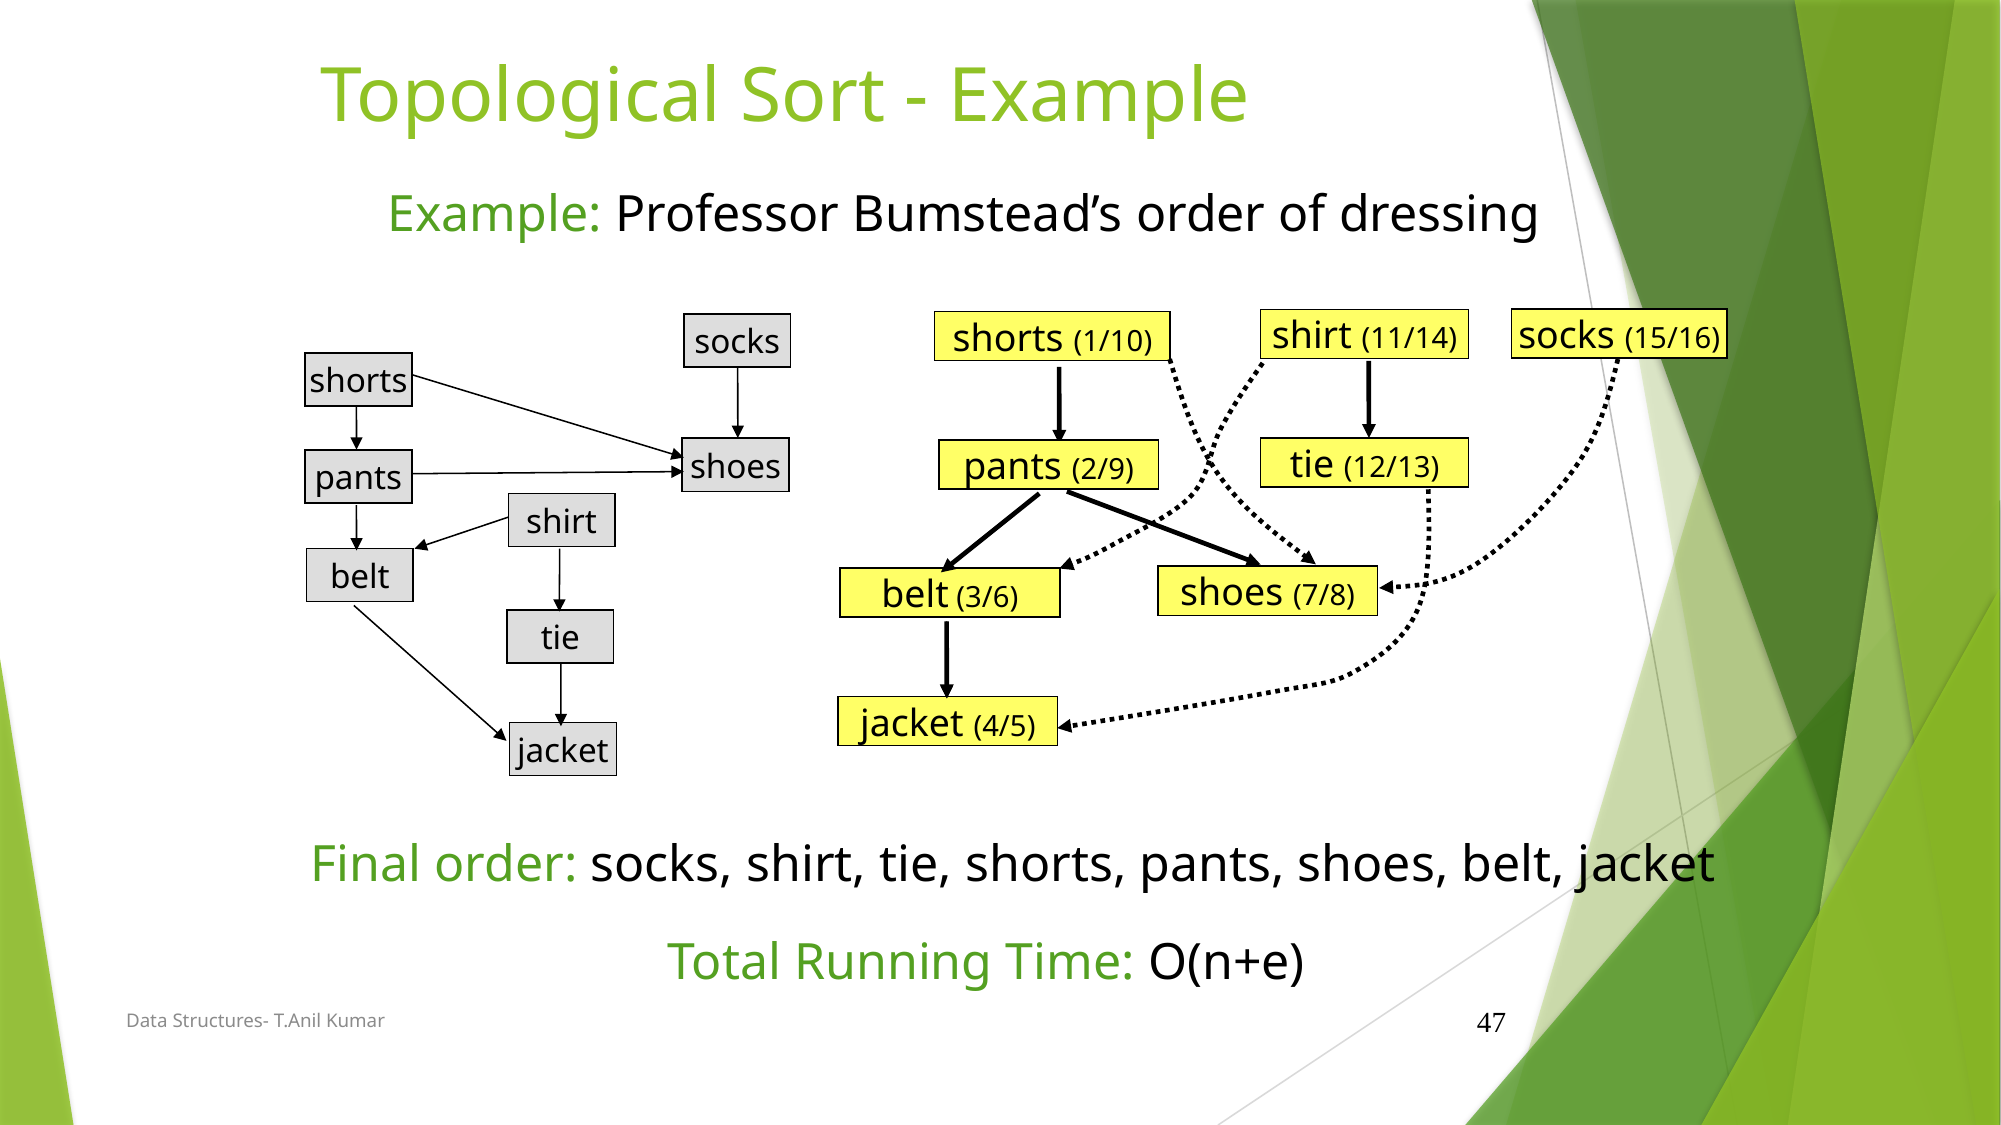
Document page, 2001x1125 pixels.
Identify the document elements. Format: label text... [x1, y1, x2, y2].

footer Data Structures- T.Anil Kumar [111, 991, 1145, 1051]
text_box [304, 313, 792, 776]
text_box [837, 308, 1728, 747]
slide_number 47 [1409, 991, 1522, 1051]
text_box Example: Professor Bumstead’s order of dressing [372, 173, 1556, 249]
text_box Total Running Time: O(n+e) [652, 921, 1320, 997]
title Topological Sort - Example [305, 38, 1650, 154]
text_box Final order: socks, shirt, tie, shorts, pants, shoes, belt, jacket [295, 824, 1732, 900]
